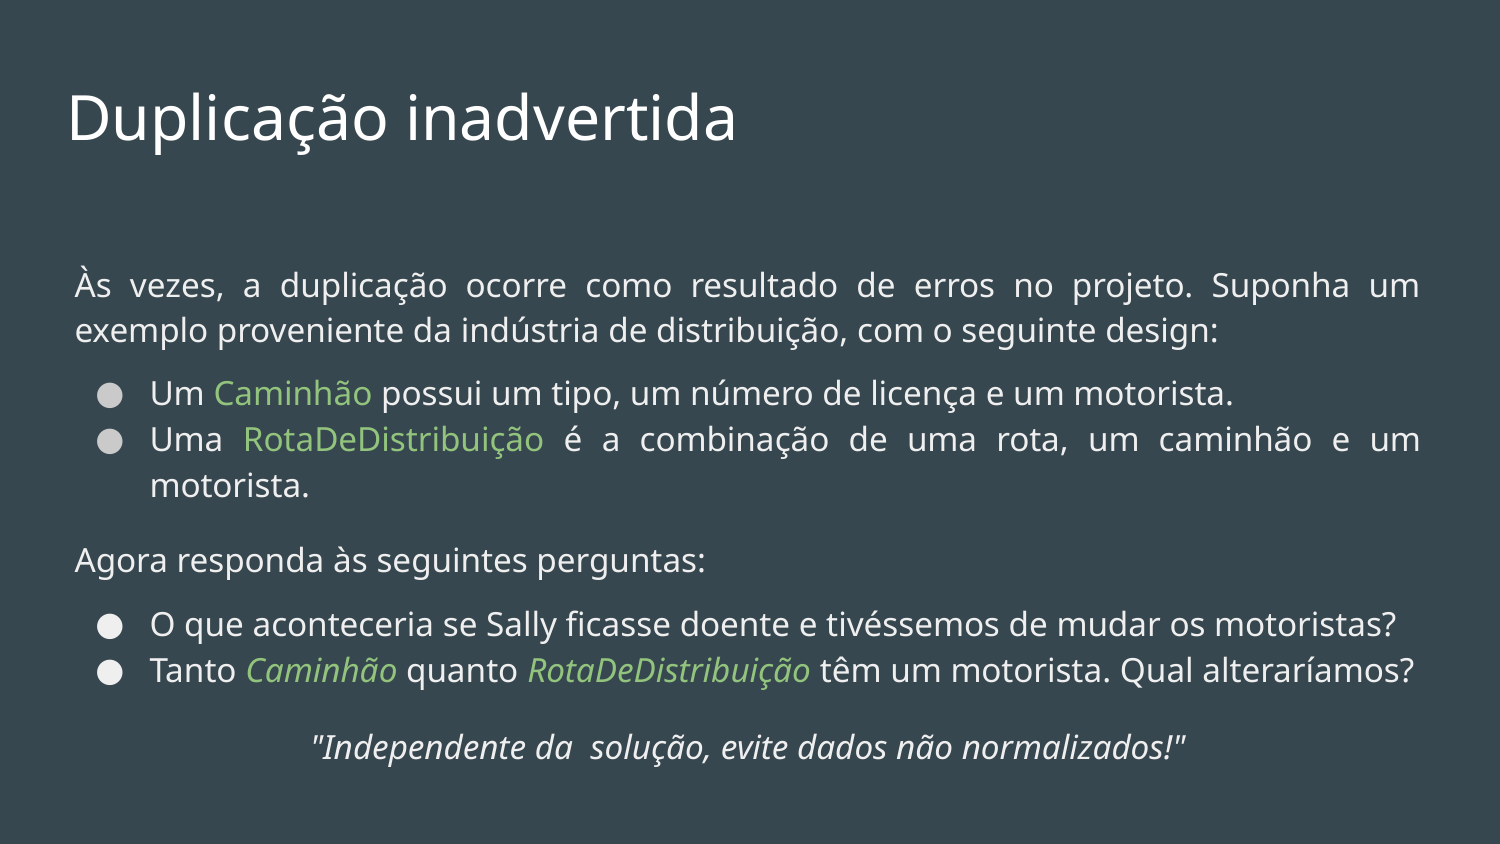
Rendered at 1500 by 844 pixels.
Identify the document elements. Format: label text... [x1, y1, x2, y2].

title Duplicação inadvertida [51, 62, 1449, 157]
list Às vezes, a duplicação ocorre como resultado de erros no projeto. Suponha um exemplo proveniente da indústria de distribuição, com o seguinte design: Um Caminhão possui um tipo, um número de licença e um motorista. Uma RotaDeDistribuição é a combinação de uma rota, um caminhão e um motorista. Agora responda às seguintes perguntas: O que aconteceria se Sally ficasse doente e tivéssemos de mudar os motoristas? Tanto Caminhão quanto RotaDeDistribuição têm um motorista. Qual alteraríamos? "Independente da solução, evite dados não normalizados!" [59, 242, 1438, 803]
